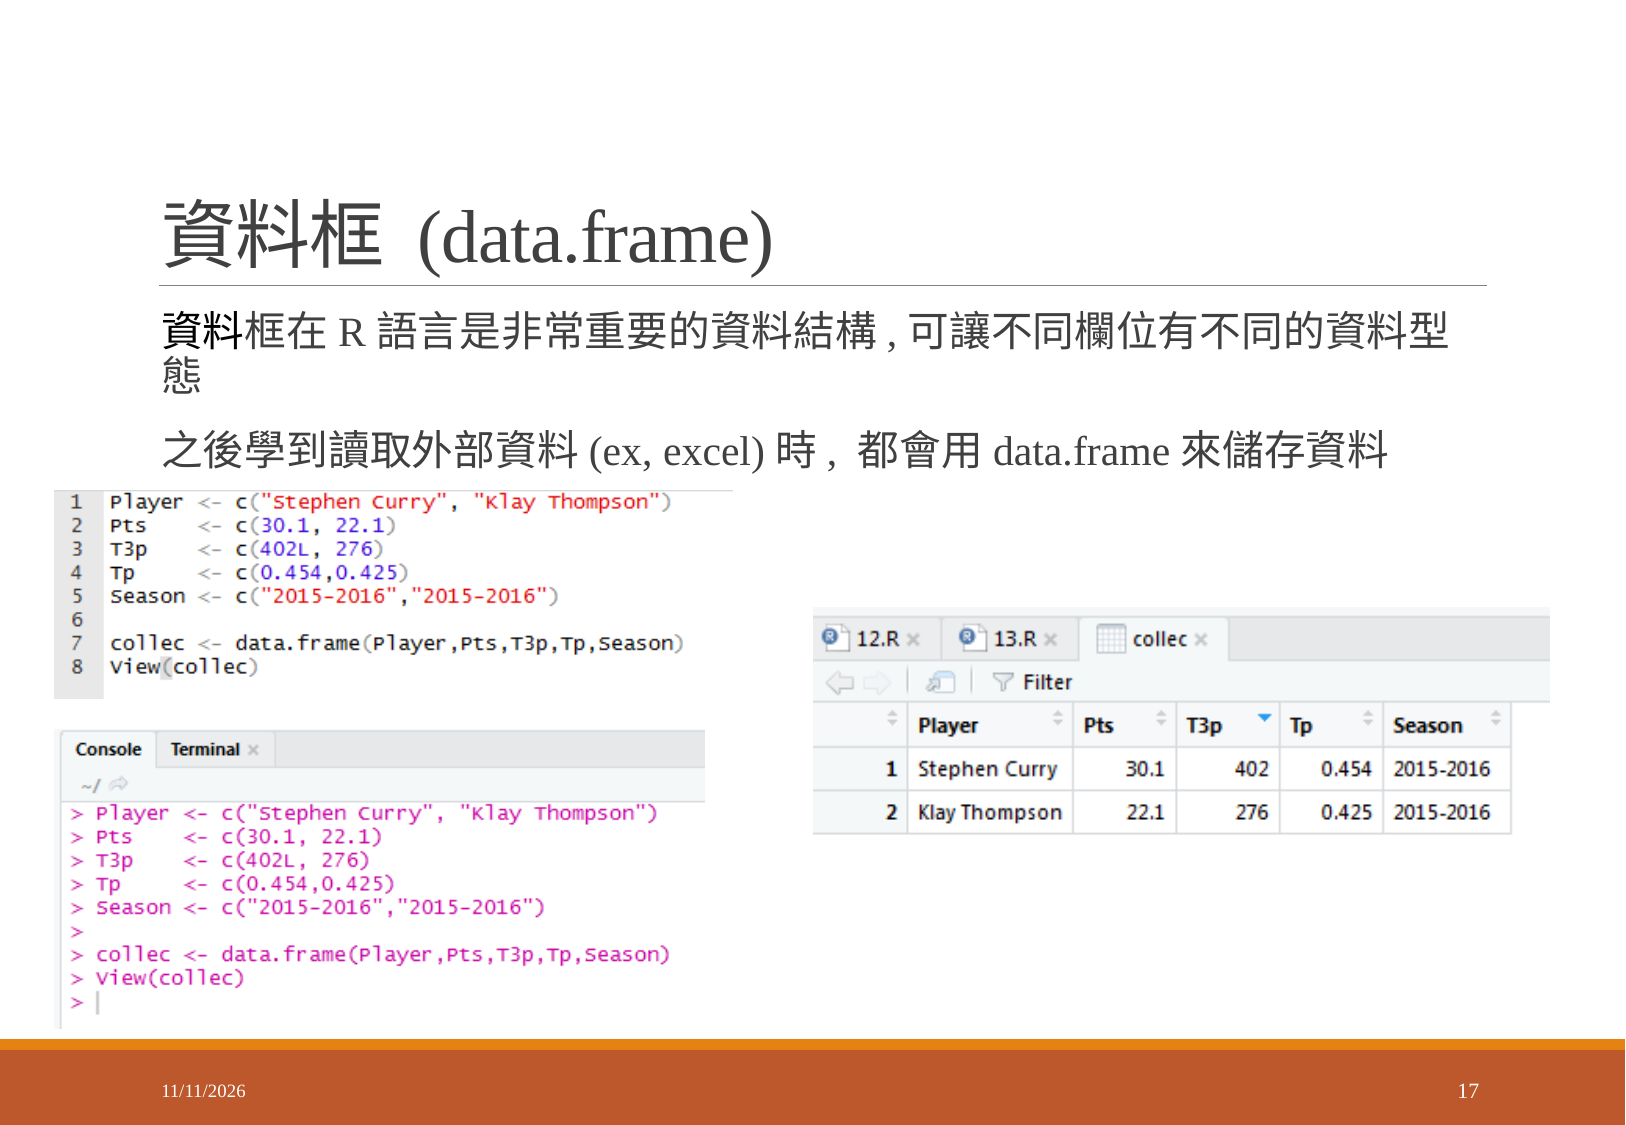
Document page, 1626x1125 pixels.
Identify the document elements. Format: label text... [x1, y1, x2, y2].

picture [53, 729, 705, 1029]
list 資料框在R語言是非常重要的資料結構,可讓不同欄位有不同的資料型態 之後學到讀取外部資料(ex, excel)時, 都會用data.frame來儲存資料 [146, 302, 1487, 963]
picture [813, 607, 1551, 853]
slide_number 17 [1319, 1059, 1495, 1120]
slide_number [146, 1059, 476, 1120]
title 資料框 (data.frame) [146, 47, 1487, 285]
picture [53, 490, 733, 699]
